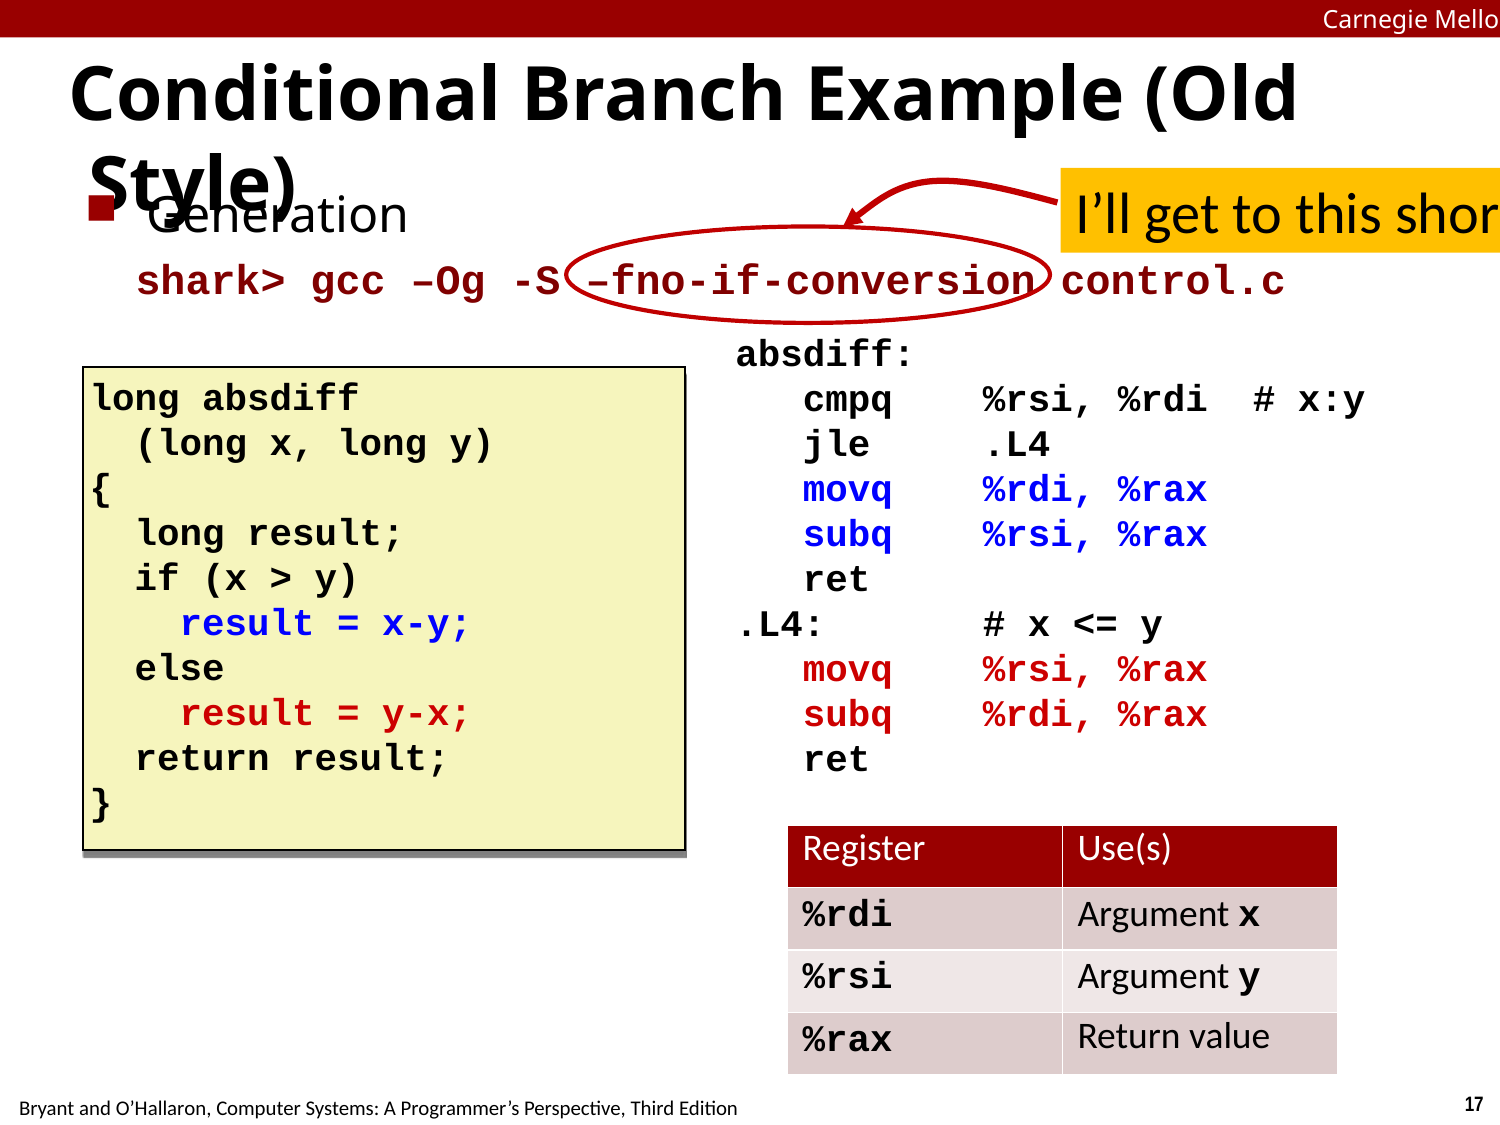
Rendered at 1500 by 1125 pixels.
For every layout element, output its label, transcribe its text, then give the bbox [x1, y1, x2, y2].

text_box Carnegie Mellon [1322, 3, 1500, 33]
table_header Register [788, 826, 1062, 887]
table_cell Return value [1063, 1013, 1337, 1074]
table_cell Argument x [1063, 888, 1337, 949]
text_box [0, 0, 1500, 38]
list Generation shark> gcc –Og -S –fno-if-conversion control.c [75, 174, 1413, 346]
table_cell %rax [788, 1013, 1062, 1074]
table_cell Argument y [1063, 951, 1337, 1012]
table_header Use(s) [1063, 826, 1337, 887]
text_box absdiff: cmpq %rsi, %rdi # x:y jle .L4 movq %rdi, %rax subq %rsi, %rax ret .L4: # x <= y movq %rsi, %rax subq %rdi, %rax ret [729, 331, 1450, 1113]
table_cell %rdi [788, 888, 1062, 949]
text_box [565, 167, 1500, 324]
text_box long absdiff (long x, long y) { long result; if (x > y) result = x-y; else result = y-x; return result; } [83, 366, 686, 850]
title Conditional Branch Example (Old Style) [62, 41, 1438, 230]
table_cell %rsi [788, 951, 1062, 1012]
